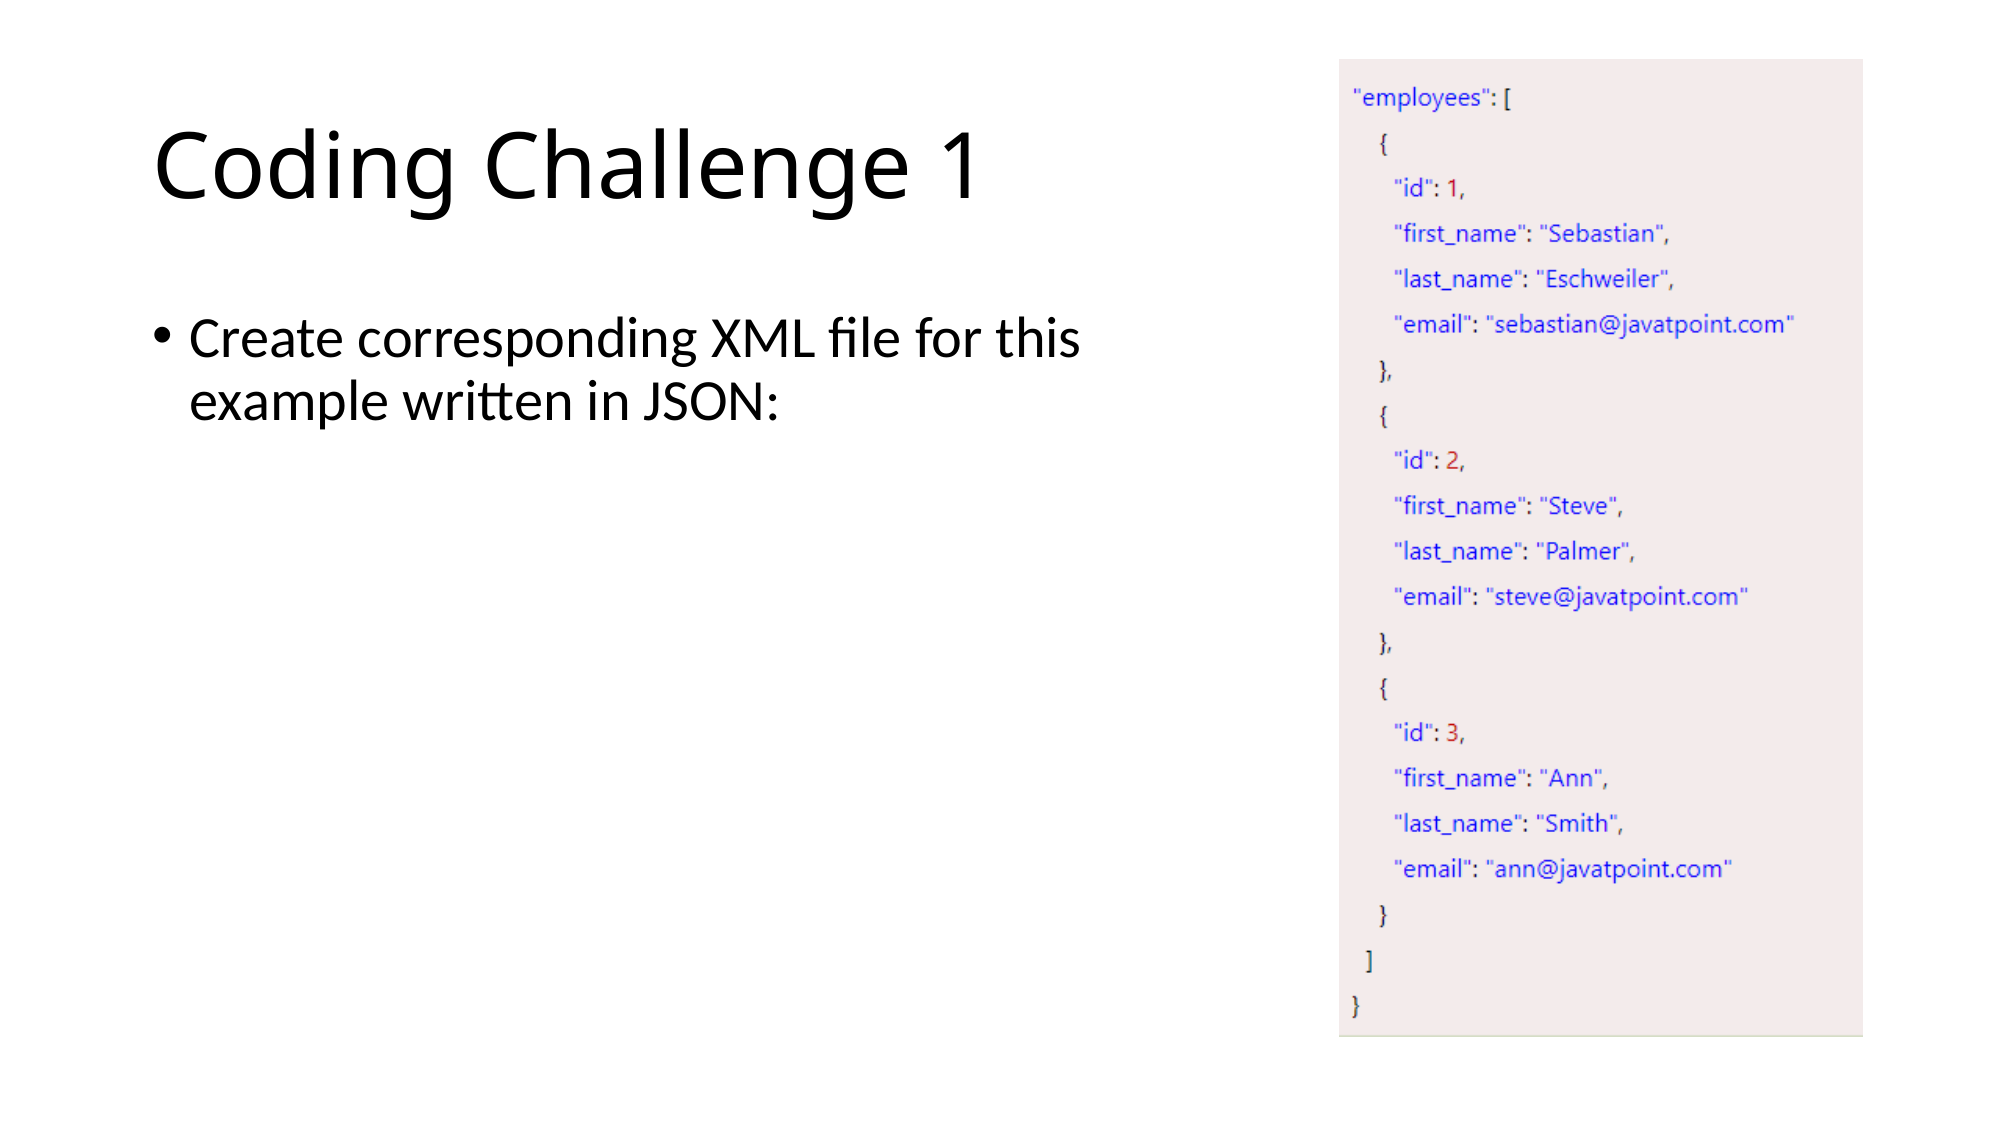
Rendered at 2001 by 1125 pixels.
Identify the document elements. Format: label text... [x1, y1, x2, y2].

picture [1338, 59, 1863, 1037]
title Coding Challenge 1 [137, 59, 1338, 278]
list Create corresponding XML file for this example written in JSON: [137, 299, 1250, 1014]
